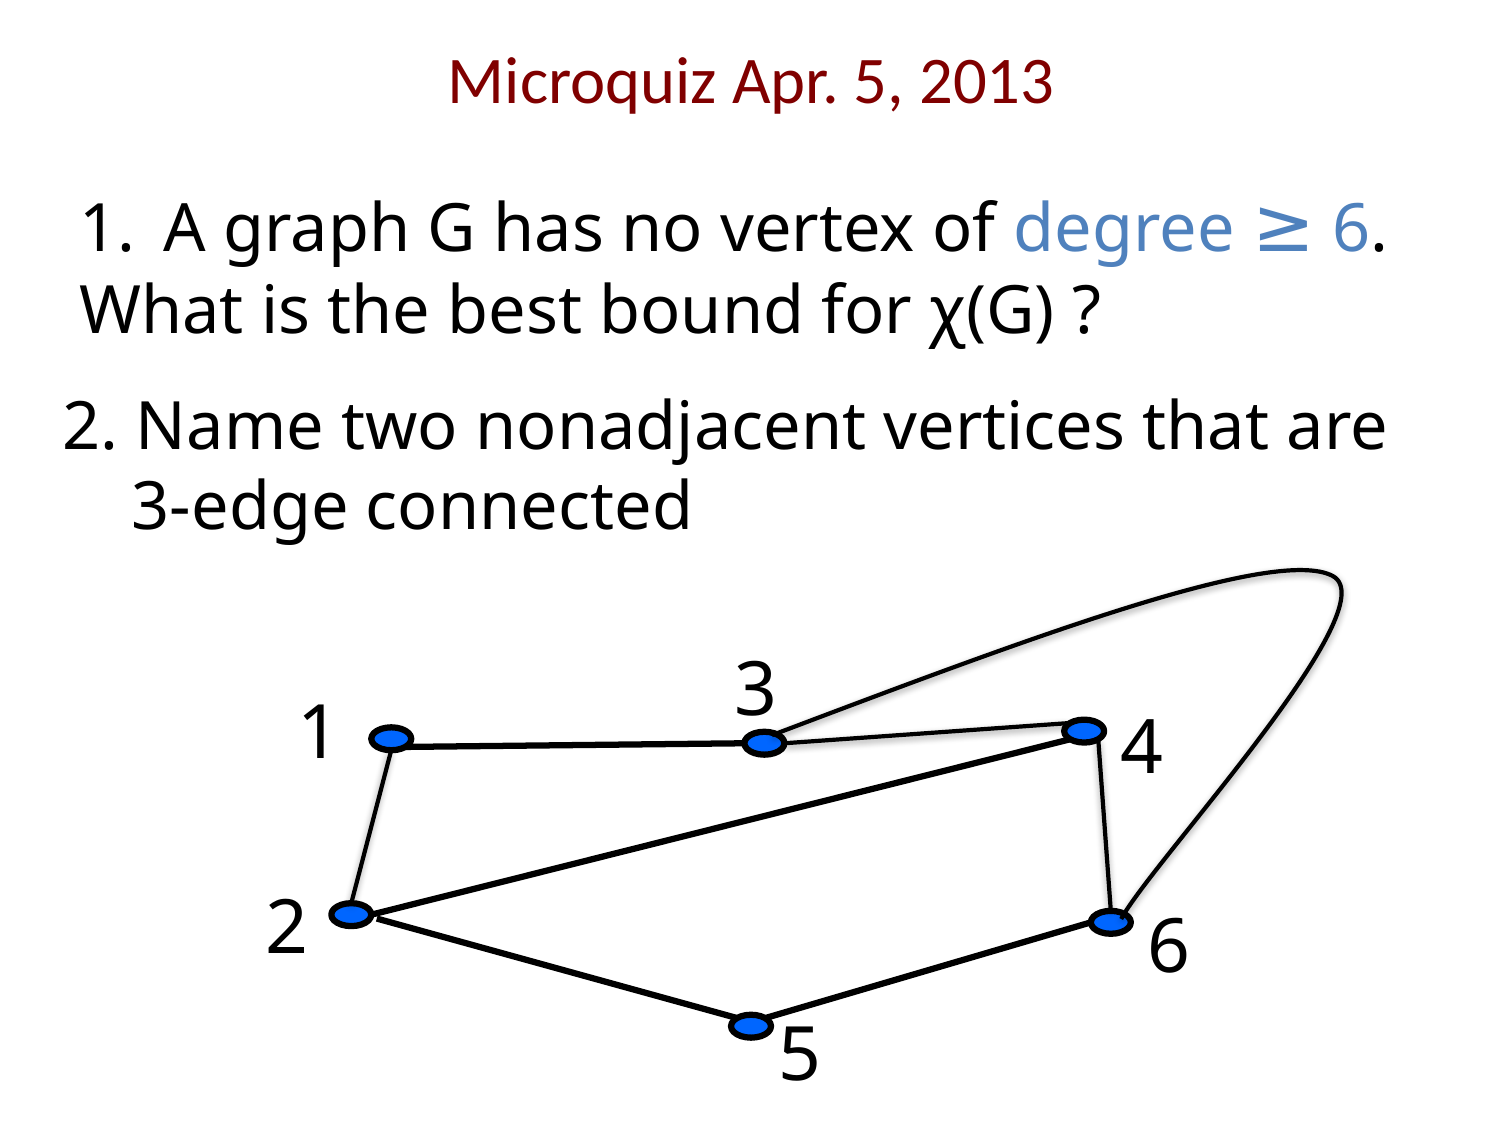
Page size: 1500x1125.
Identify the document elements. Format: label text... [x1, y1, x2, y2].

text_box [1097, 738, 1111, 912]
text_box 2. Name two nonadjacent vertices that are 3-edge connected [47, 375, 1459, 551]
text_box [350, 749, 392, 904]
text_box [248, 632, 1208, 1105]
text_box A graph G has no vertex of degree ≥ 6. What is the best bound for χ(G) ? [64, 169, 1421, 355]
list Microquiz Apr. 5, 2013 [377, 29, 1125, 152]
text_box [784, 722, 1071, 744]
text_box [1049, 567, 1344, 802]
